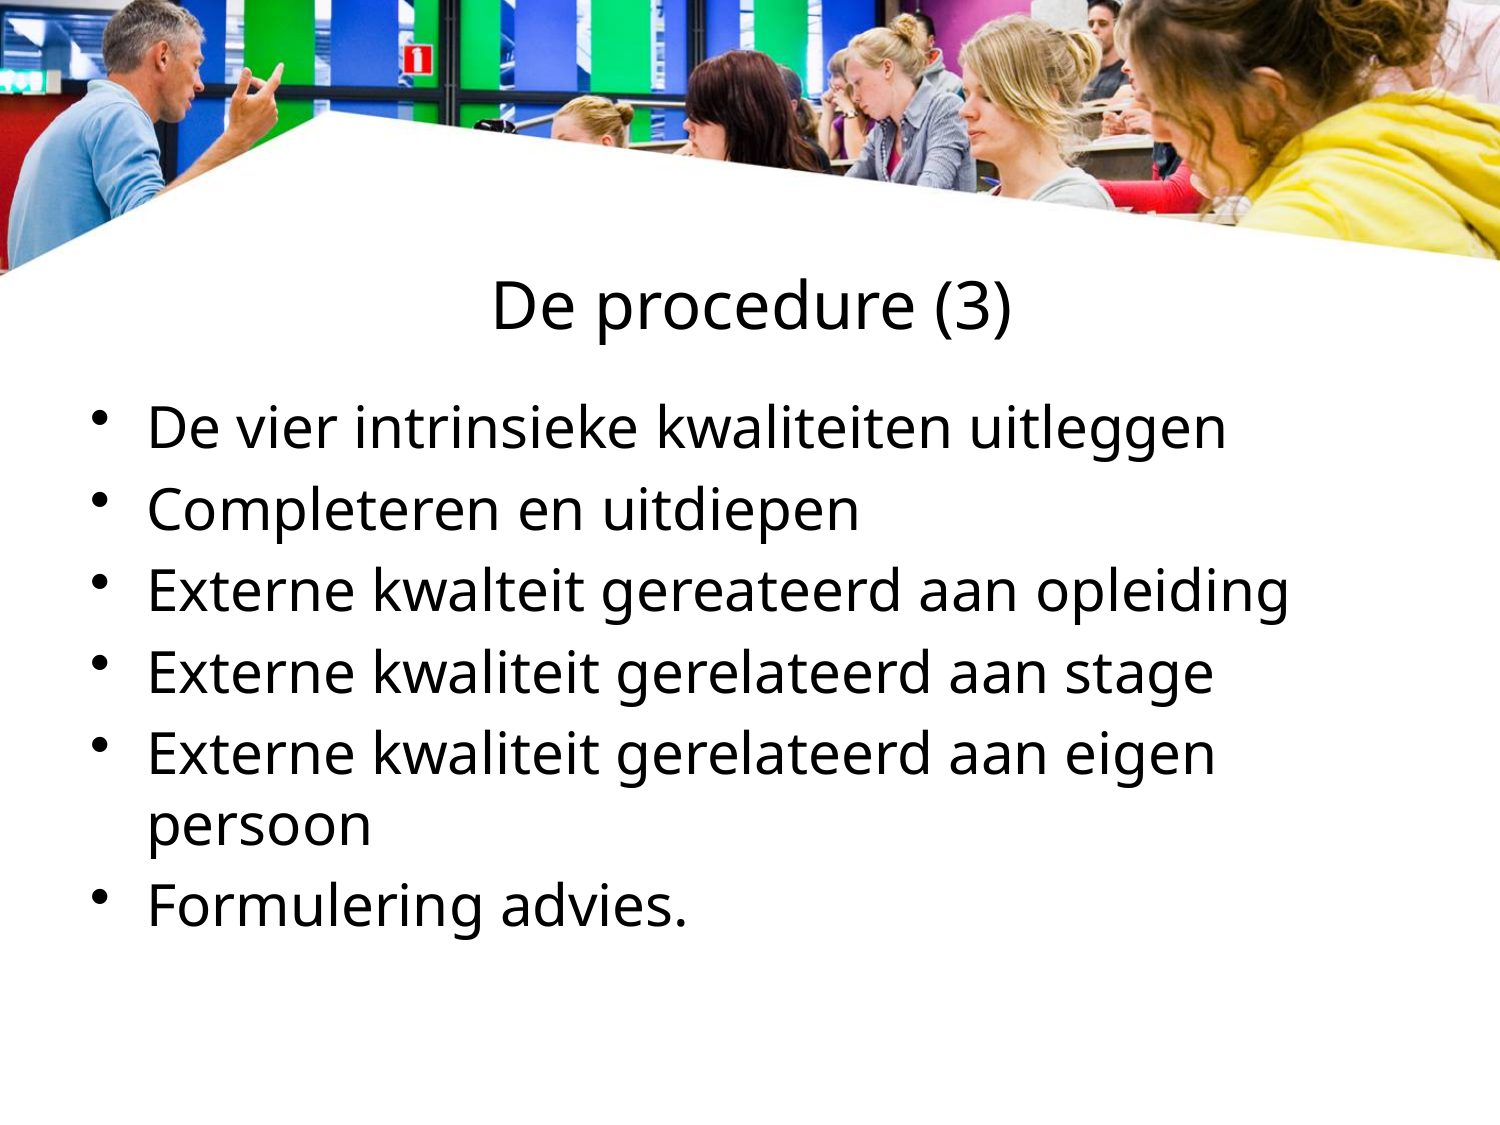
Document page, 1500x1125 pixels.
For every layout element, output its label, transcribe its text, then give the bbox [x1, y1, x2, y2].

list De vier intrinsieke kwaliteiten uitleggen Completeren en uitdiepen Externe kwalteit gereateerd aan opleiding Externe kwaliteit gerelateerd aan stage Externe kwaliteit gerelateerd aan eigen persoon Formulering advies. [75, 382, 1425, 1005]
picture [0, 0, 1500, 1125]
title De procedure (3) [76, 255, 1427, 351]
